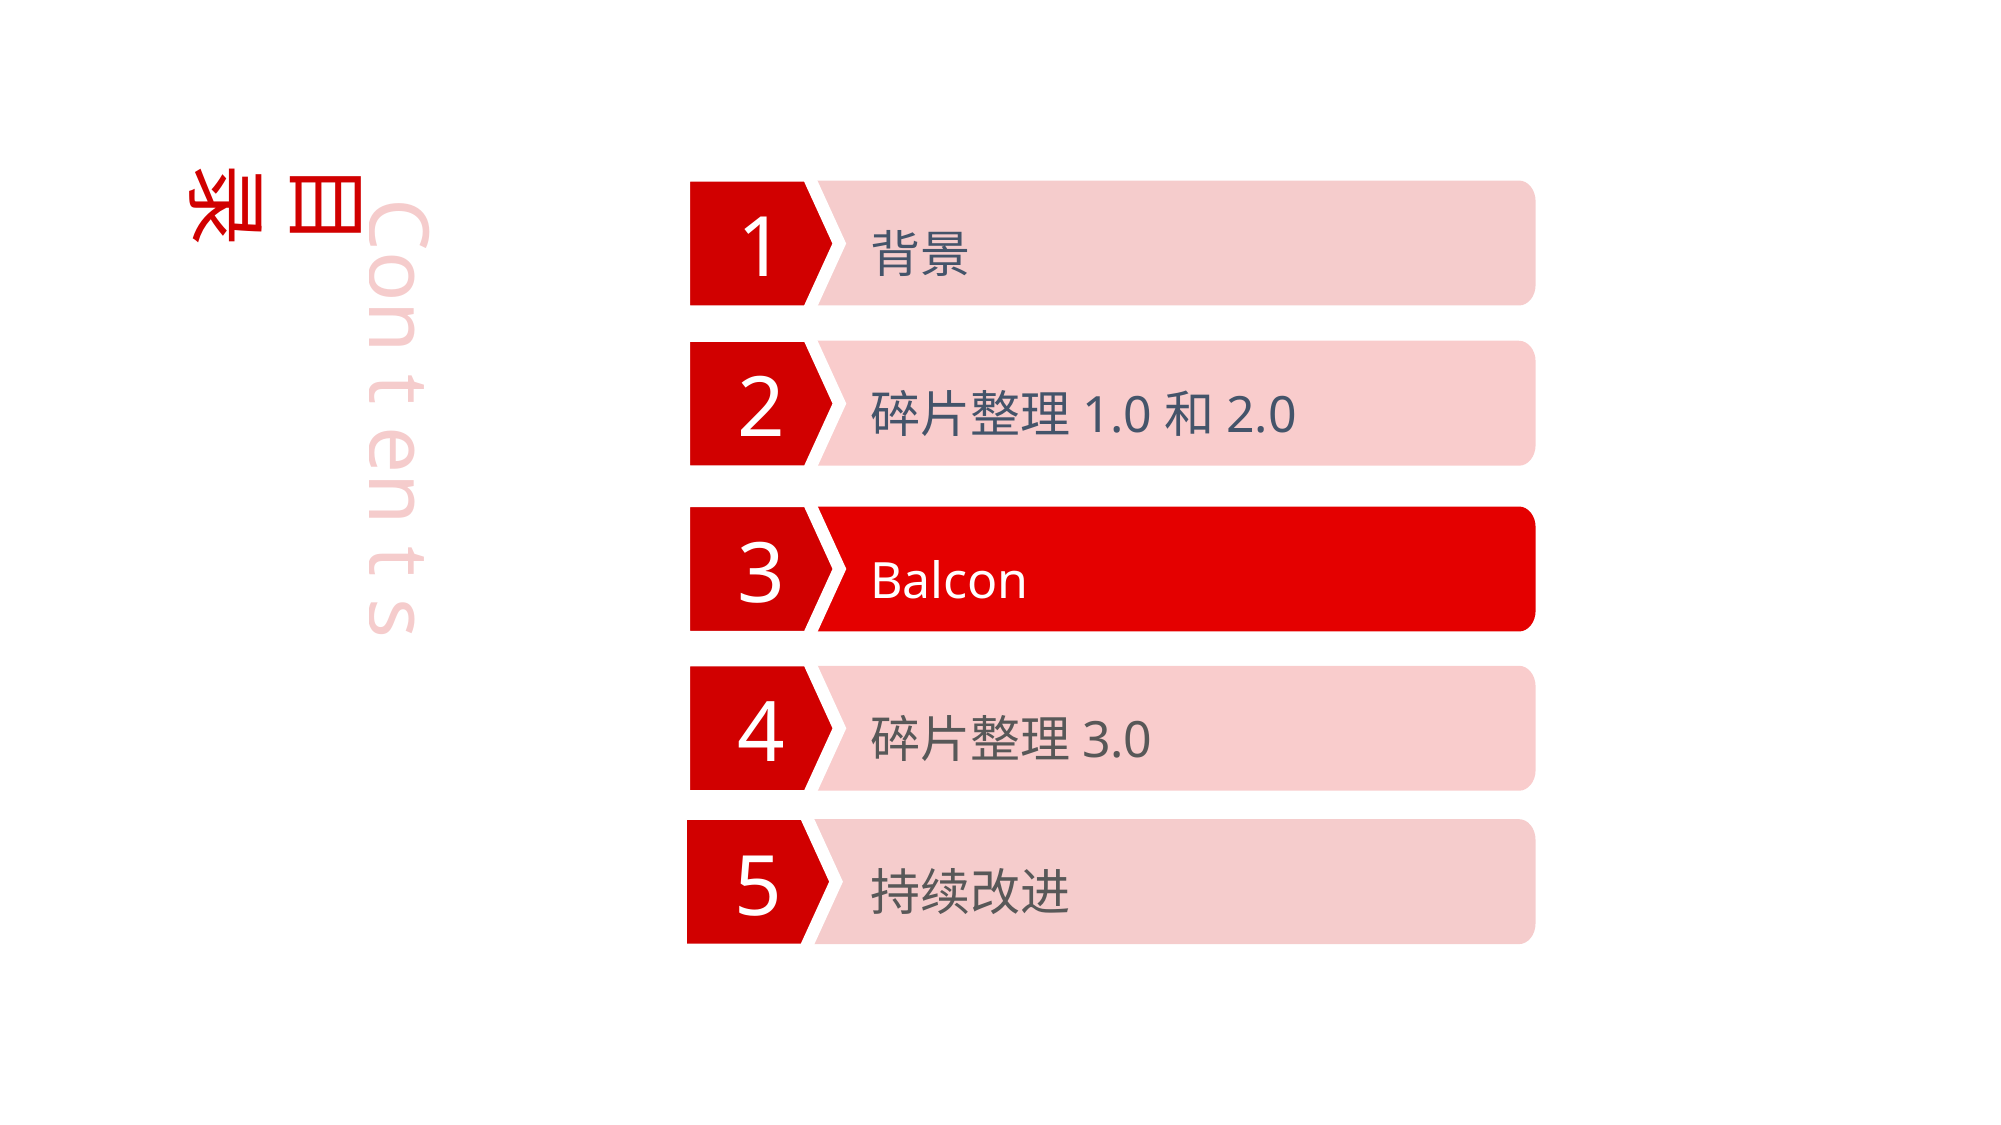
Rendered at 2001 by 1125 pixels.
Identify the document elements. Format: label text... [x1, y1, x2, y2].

text_box 背景 [812, 179, 1537, 307]
text_box 碎片整理3.0 [812, 664, 1537, 792]
text_box 1 [682, 174, 841, 313]
text_box 持续改进 [809, 818, 1537, 946]
text_box 4 [682, 659, 841, 798]
text_box 2 [682, 334, 841, 473]
text_box 目 录 [255, 149, 388, 358]
text_box 5 [679, 812, 838, 951]
text_box Con t en t s [329, 183, 461, 674]
text_box 3 [682, 499, 841, 639]
text_box 碎片整理1.0和2.0 [812, 339, 1537, 467]
text_box Balcon [812, 505, 1537, 633]
